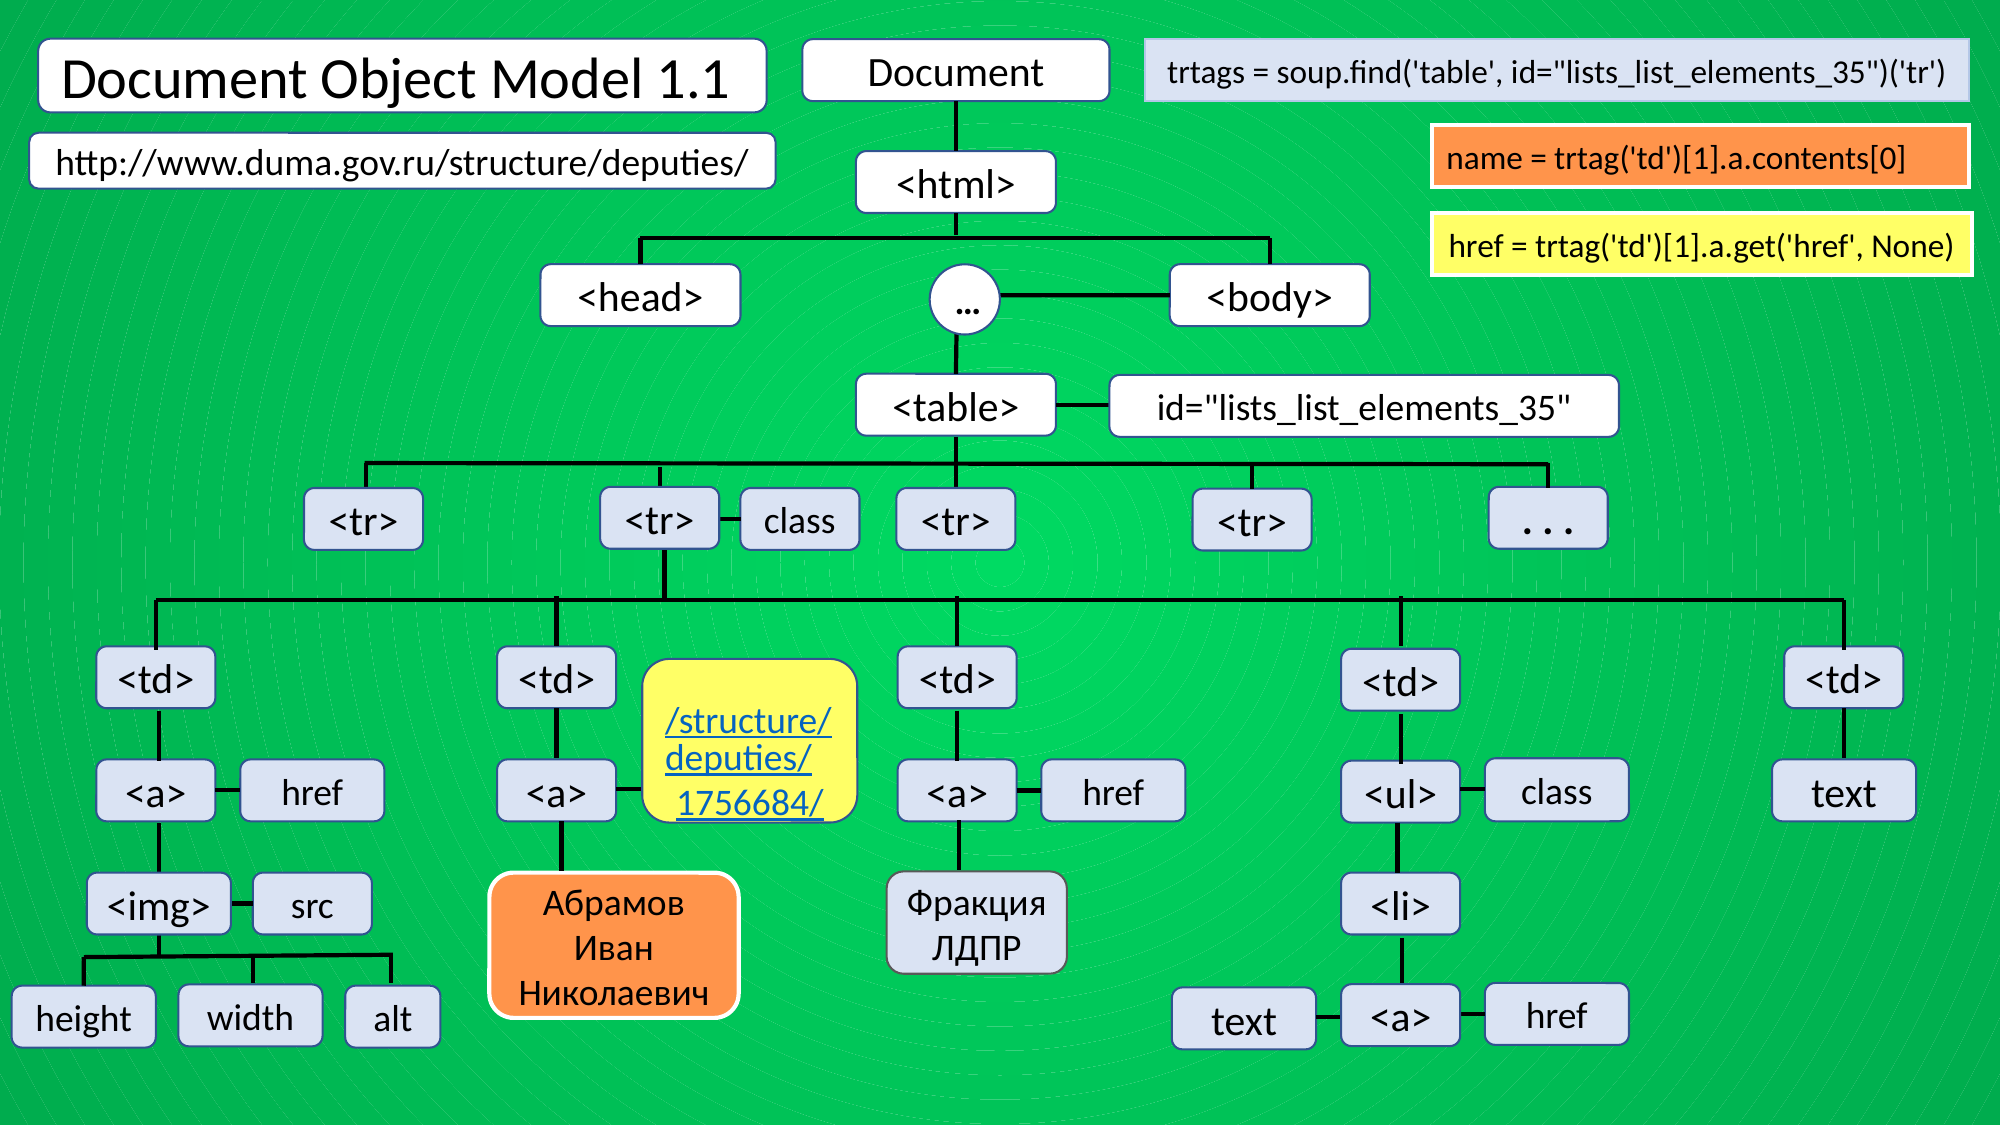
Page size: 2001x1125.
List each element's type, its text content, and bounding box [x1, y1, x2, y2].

text_box <tr> [599, 485, 721, 550]
text_box alt [344, 984, 442, 1049]
text_box id="lists_list_elements_35" [1108, 373, 1621, 438]
text_box text [1770, 758, 1918, 823]
text_box <tr> [895, 486, 1017, 551]
text_box <html> [854, 150, 1057, 215]
text_box <head> [539, 263, 742, 328]
text_box /structure/deputies/ 1756684/ [641, 657, 859, 824]
text_box <tr> [1191, 487, 1313, 552]
text_box <td> [1340, 647, 1462, 712]
text_box <a> [896, 758, 1018, 823]
text_box . . . [1487, 485, 1609, 550]
text_box <img> [85, 871, 232, 936]
text_box <td> [896, 645, 1018, 710]
text_box <td> [495, 645, 618, 710]
text_box height [10, 984, 157, 1049]
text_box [253, 954, 391, 958]
text_box href [1040, 758, 1187, 823]
text_box http://www.duma.gov.ru/structure/deputies/ [28, 131, 777, 190]
text_box class [739, 486, 861, 551]
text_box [83, 954, 252, 958]
text_box Абрамов Иван Николаевич [488, 871, 740, 1019]
text_box href [1483, 981, 1631, 1046]
text_box <a> [95, 758, 217, 823]
text_box href [239, 758, 386, 823]
text_box Document Object Model 1.1 [37, 37, 768, 114]
text_box width [177, 983, 324, 1048]
text_box Document [801, 38, 1111, 103]
text_box <a> [495, 758, 618, 823]
text_box trtags = soup.find('table', id="lists_list_elements_35")('tr') [1144, 38, 1970, 102]
text_box text [1170, 986, 1318, 1051]
text_box <table> [854, 372, 1057, 437]
text_box <a> [1340, 983, 1462, 1048]
text_box <li> [1340, 871, 1462, 936]
text_box class [1483, 757, 1631, 823]
text_box … [928, 263, 1001, 335]
text_box href = trtag('td')[1].a.get('href', None) [1431, 212, 1973, 276]
text_box … [958, 296, 1001, 336]
text_box src [251, 871, 373, 936]
text_box name = trtag('td')[1].a.contents[0] [1431, 124, 1970, 188]
text_box Фракция ЛДПР [885, 870, 1068, 975]
text_box <td> [95, 645, 217, 710]
text_box <ul> [1340, 759, 1462, 824]
text_box <tr> [302, 486, 425, 551]
text_box <body> [1168, 263, 1371, 328]
text_box <td> [1783, 645, 1905, 710]
